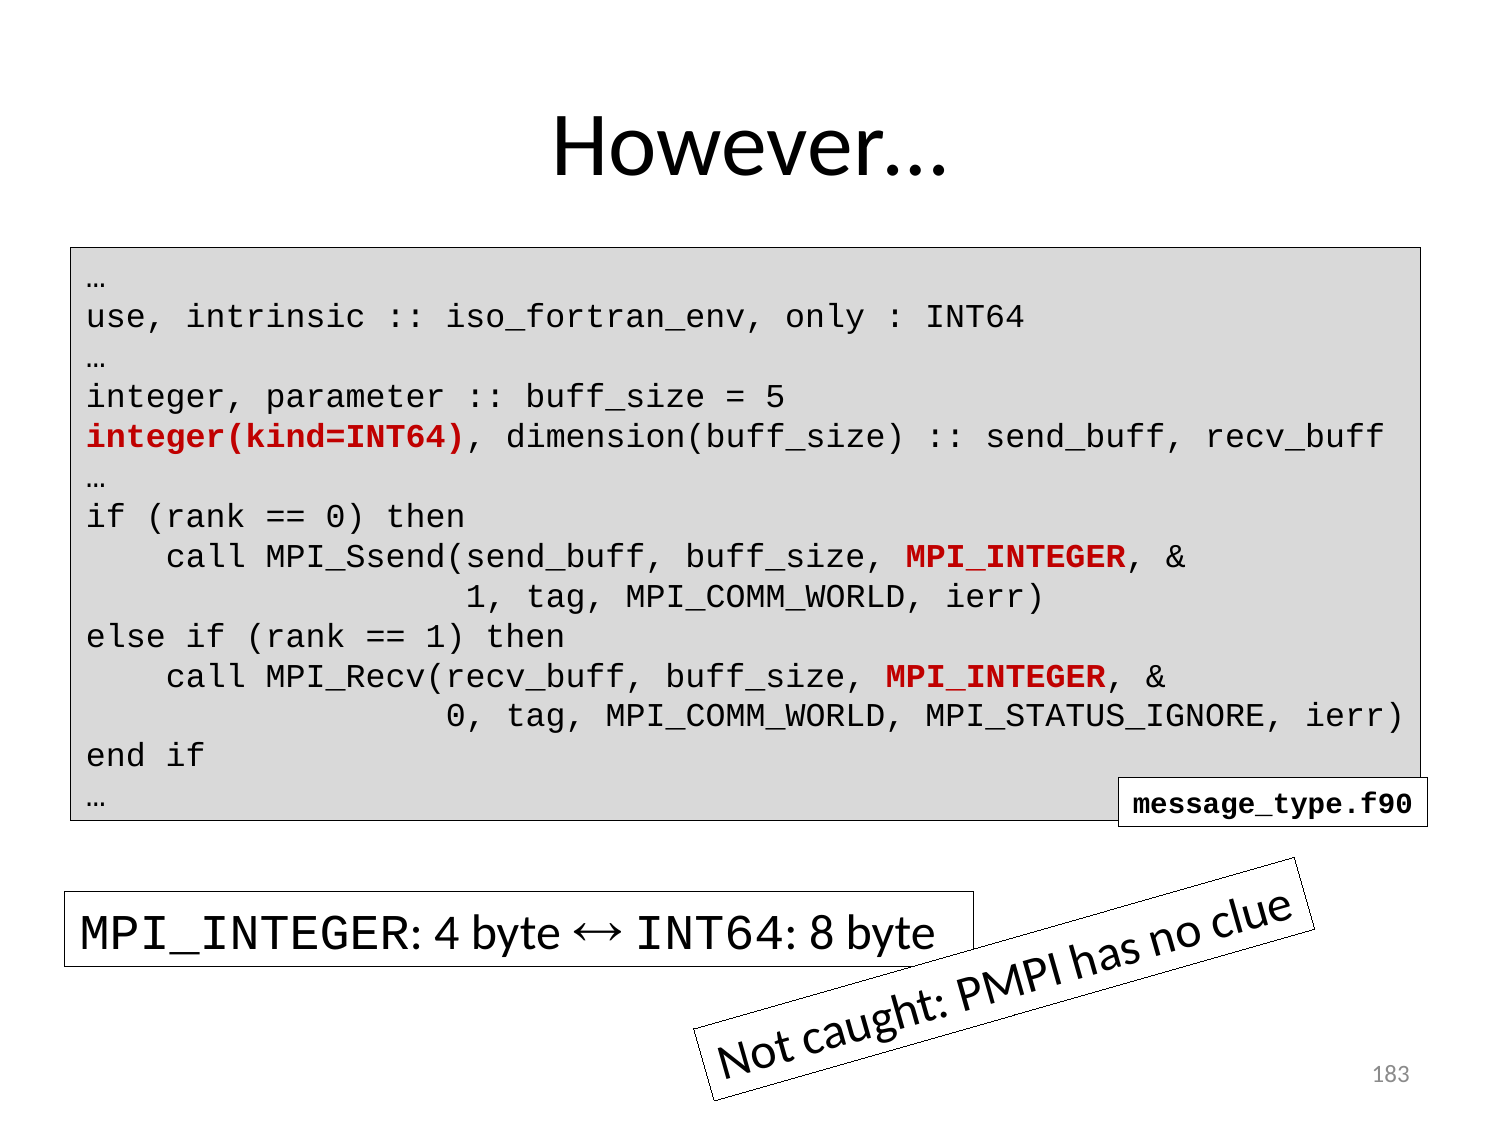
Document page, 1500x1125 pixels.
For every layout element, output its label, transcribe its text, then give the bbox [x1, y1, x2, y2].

text_box Not caught: PMPI has no clue [693, 857, 1315, 1101]
text_box MPI_INTEGER: 4 byte  INT64: 8 byte [64, 891, 974, 967]
title However… [75, 45, 1425, 233]
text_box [62, 246, 1430, 828]
slide_number 183 [1074, 1042, 1425, 1103]
